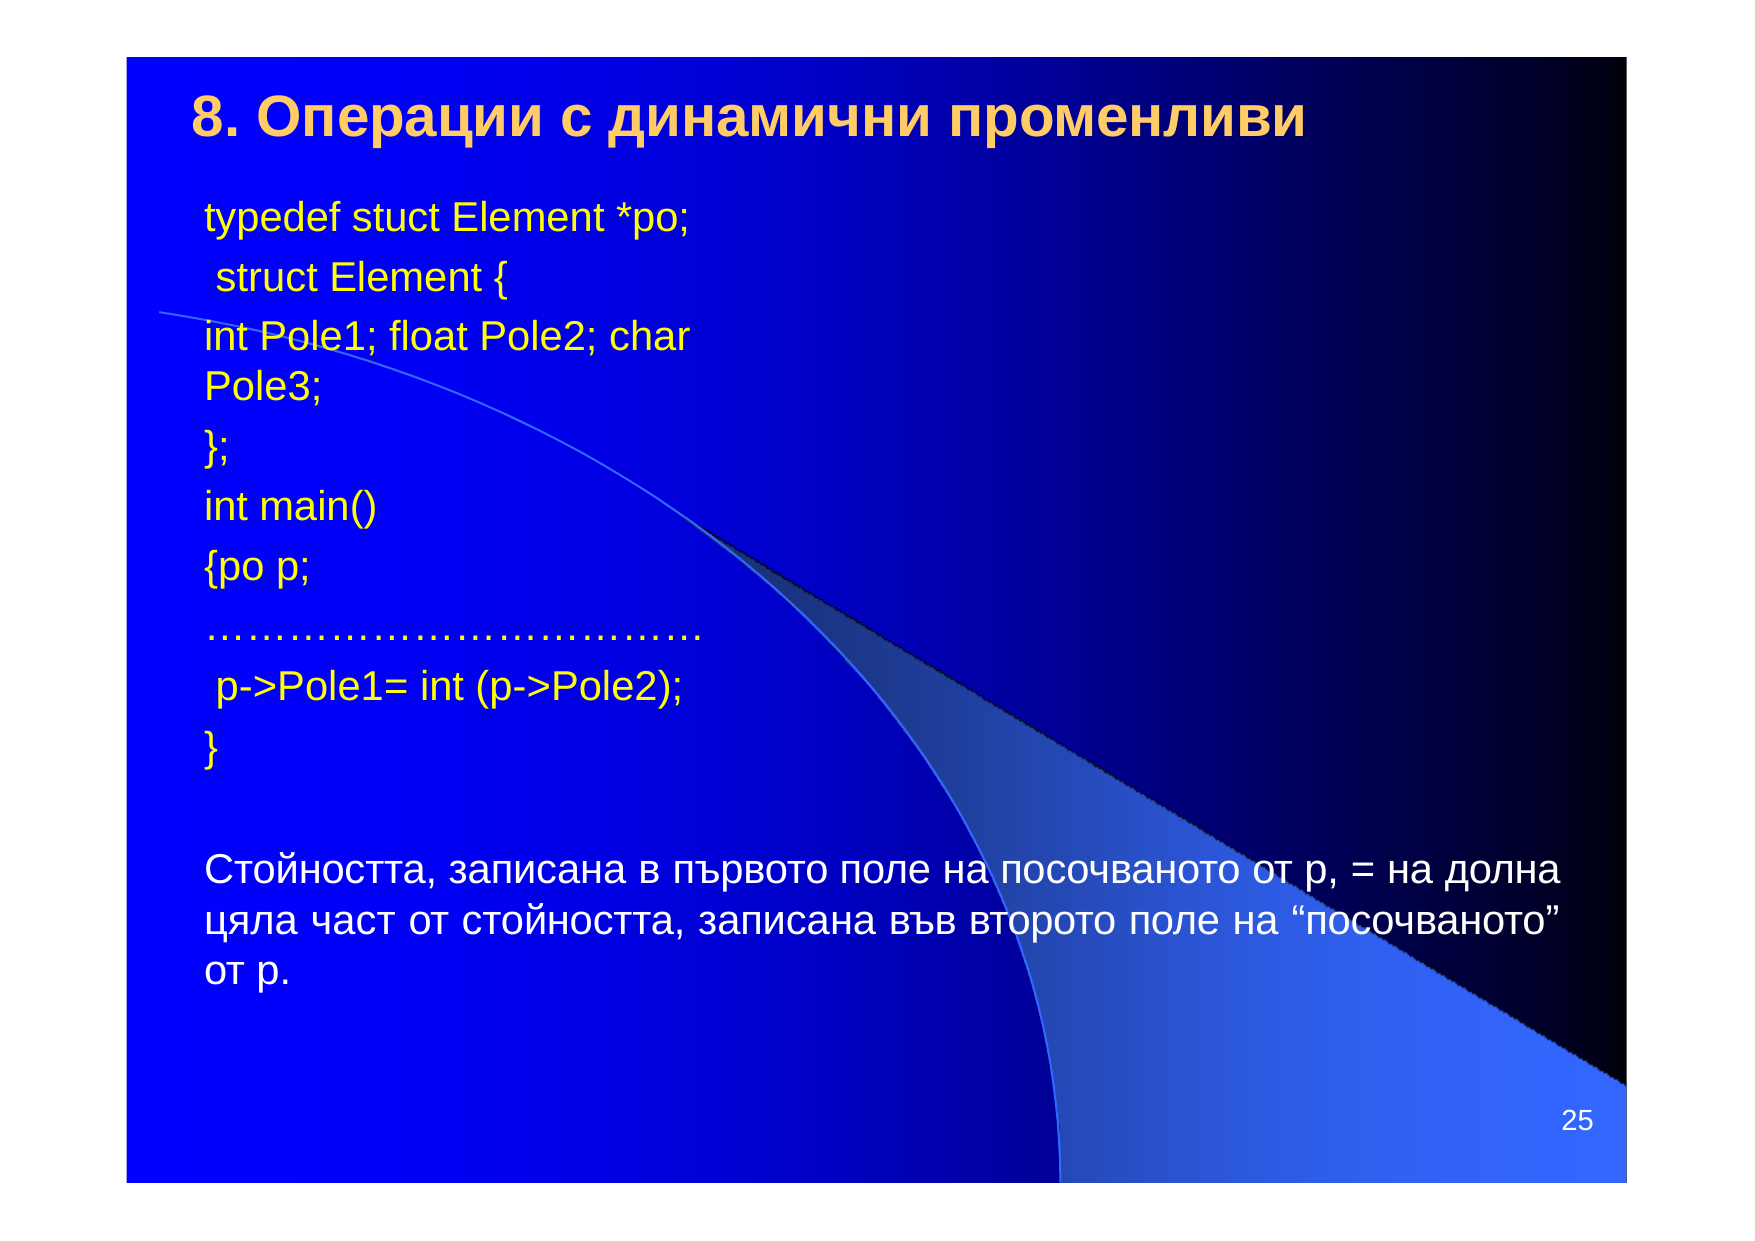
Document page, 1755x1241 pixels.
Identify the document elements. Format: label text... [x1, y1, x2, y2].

title 8. Операции с динамични променливи [189, 76, 1315, 286]
text_box typedef stuct Element *po; struct Element { int Pole1; float Pole2; char Pole3; }; int main() {po p; ……………………………… p->Pole1= int (p->Pole2); } Стойността, записана в първото поле на посочваното от р, = на долна цяла част от стойността, записана във второто поле на “посочваното” от р. [202, 177, 1573, 993]
picture [126, 57, 1627, 1183]
text_box 25 [1559, 1099, 1597, 1137]
